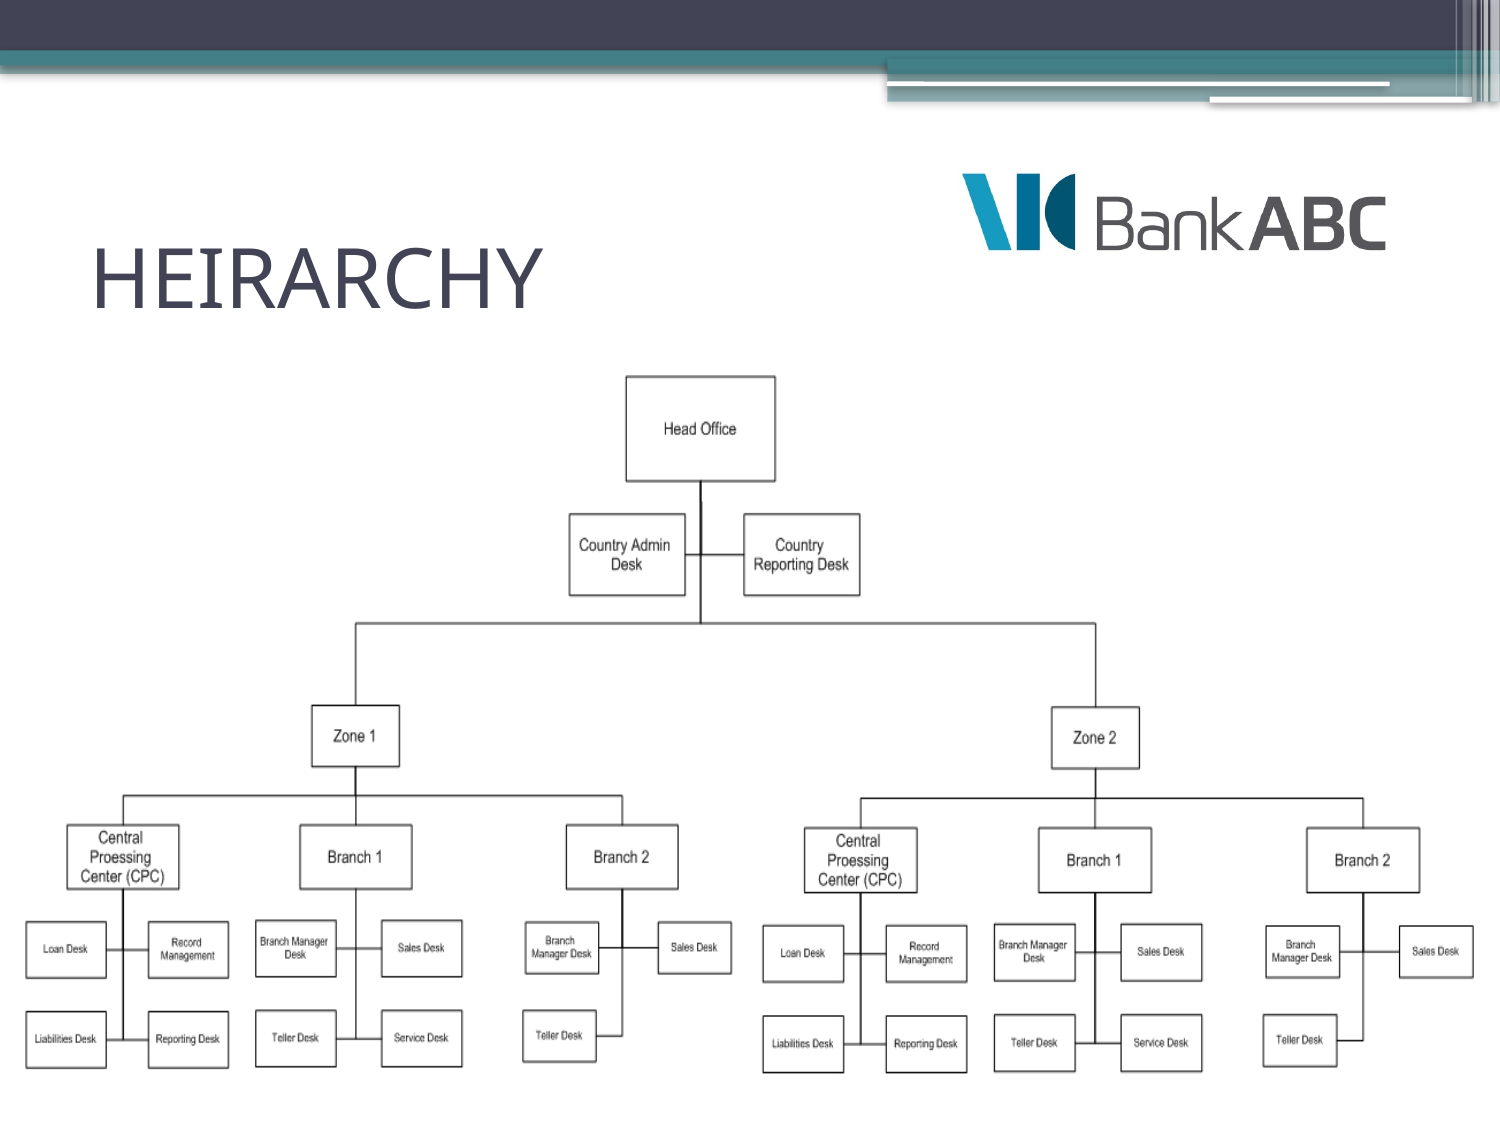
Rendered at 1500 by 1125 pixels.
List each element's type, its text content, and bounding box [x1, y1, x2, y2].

picture [924, 135, 1423, 288]
picture [24, 374, 1476, 1076]
title HEIRARCHY [75, 187, 1425, 363]
